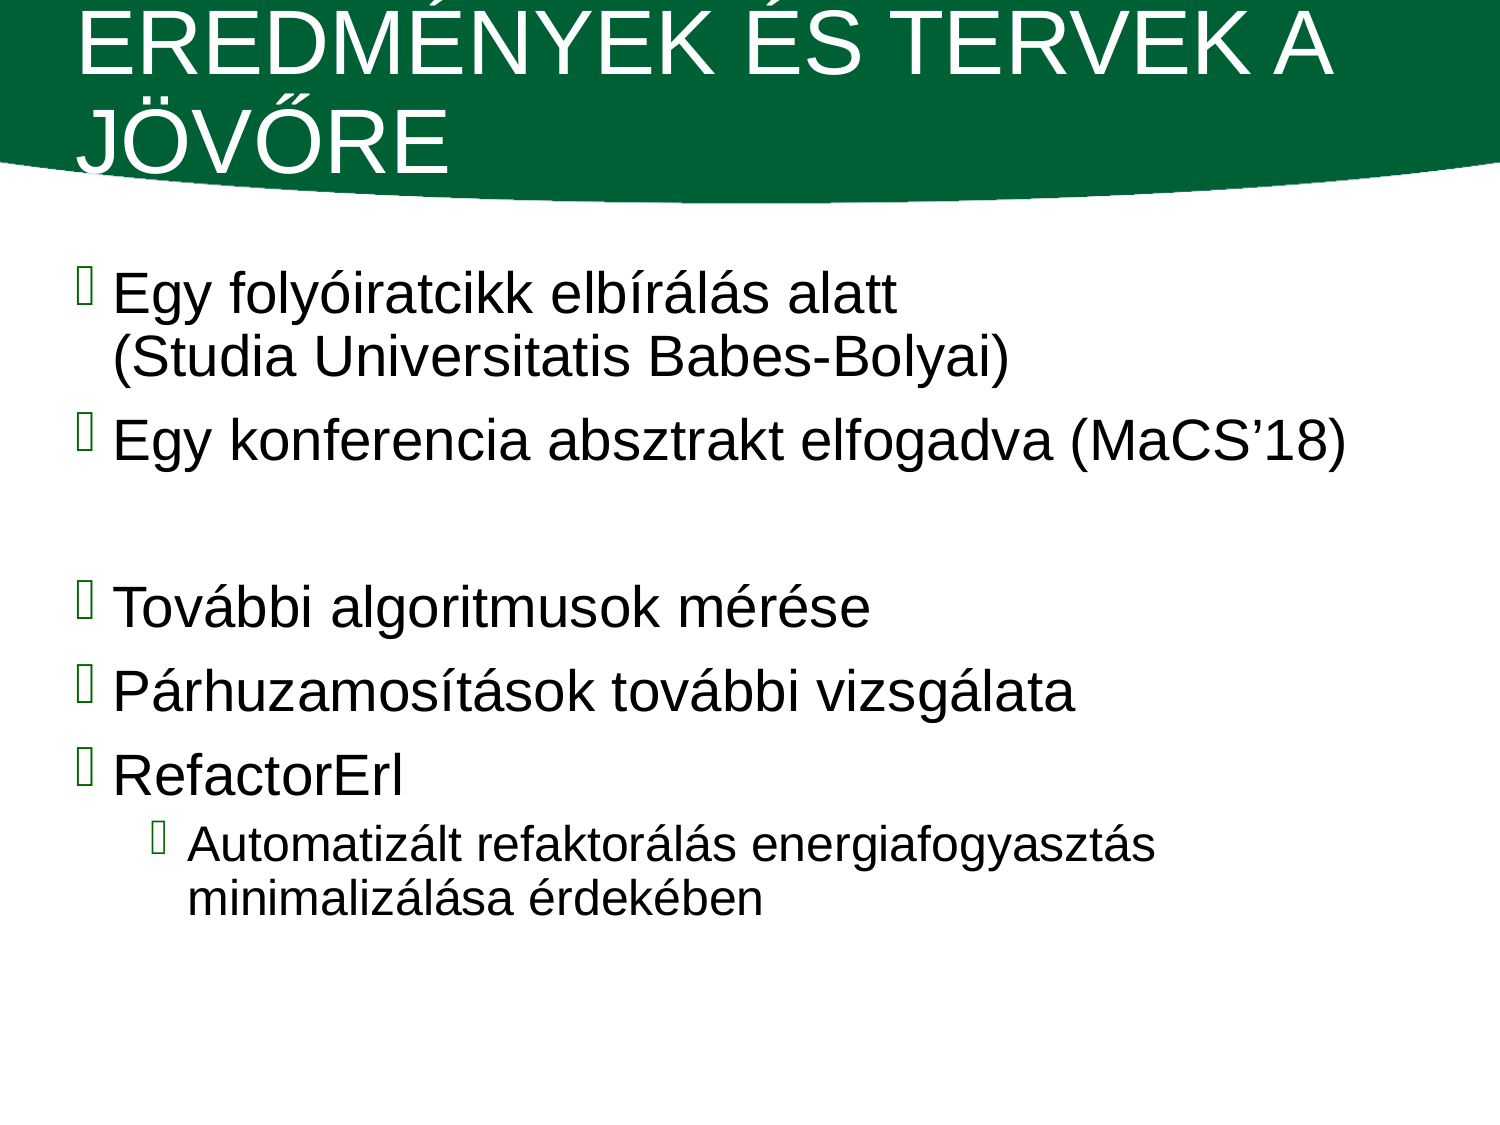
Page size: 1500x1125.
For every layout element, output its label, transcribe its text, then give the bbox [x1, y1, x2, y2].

picture [0, 0, 1500, 1125]
title Eredmények és tervek a jövőre [75, 0, 1500, 188]
list Egy folyóiratcikk elbírálás alatt (Studia Universitatis Babes-Bolyai) Egy konferencia absztrakt elfogadva (MaCS’18) További algoritmusok mérése Párhuzamosítások további vizsgálata RefactorErl Automatizált refaktorálás energiafogyasztás minimalizálása érdekében [75, 263, 1425, 916]
